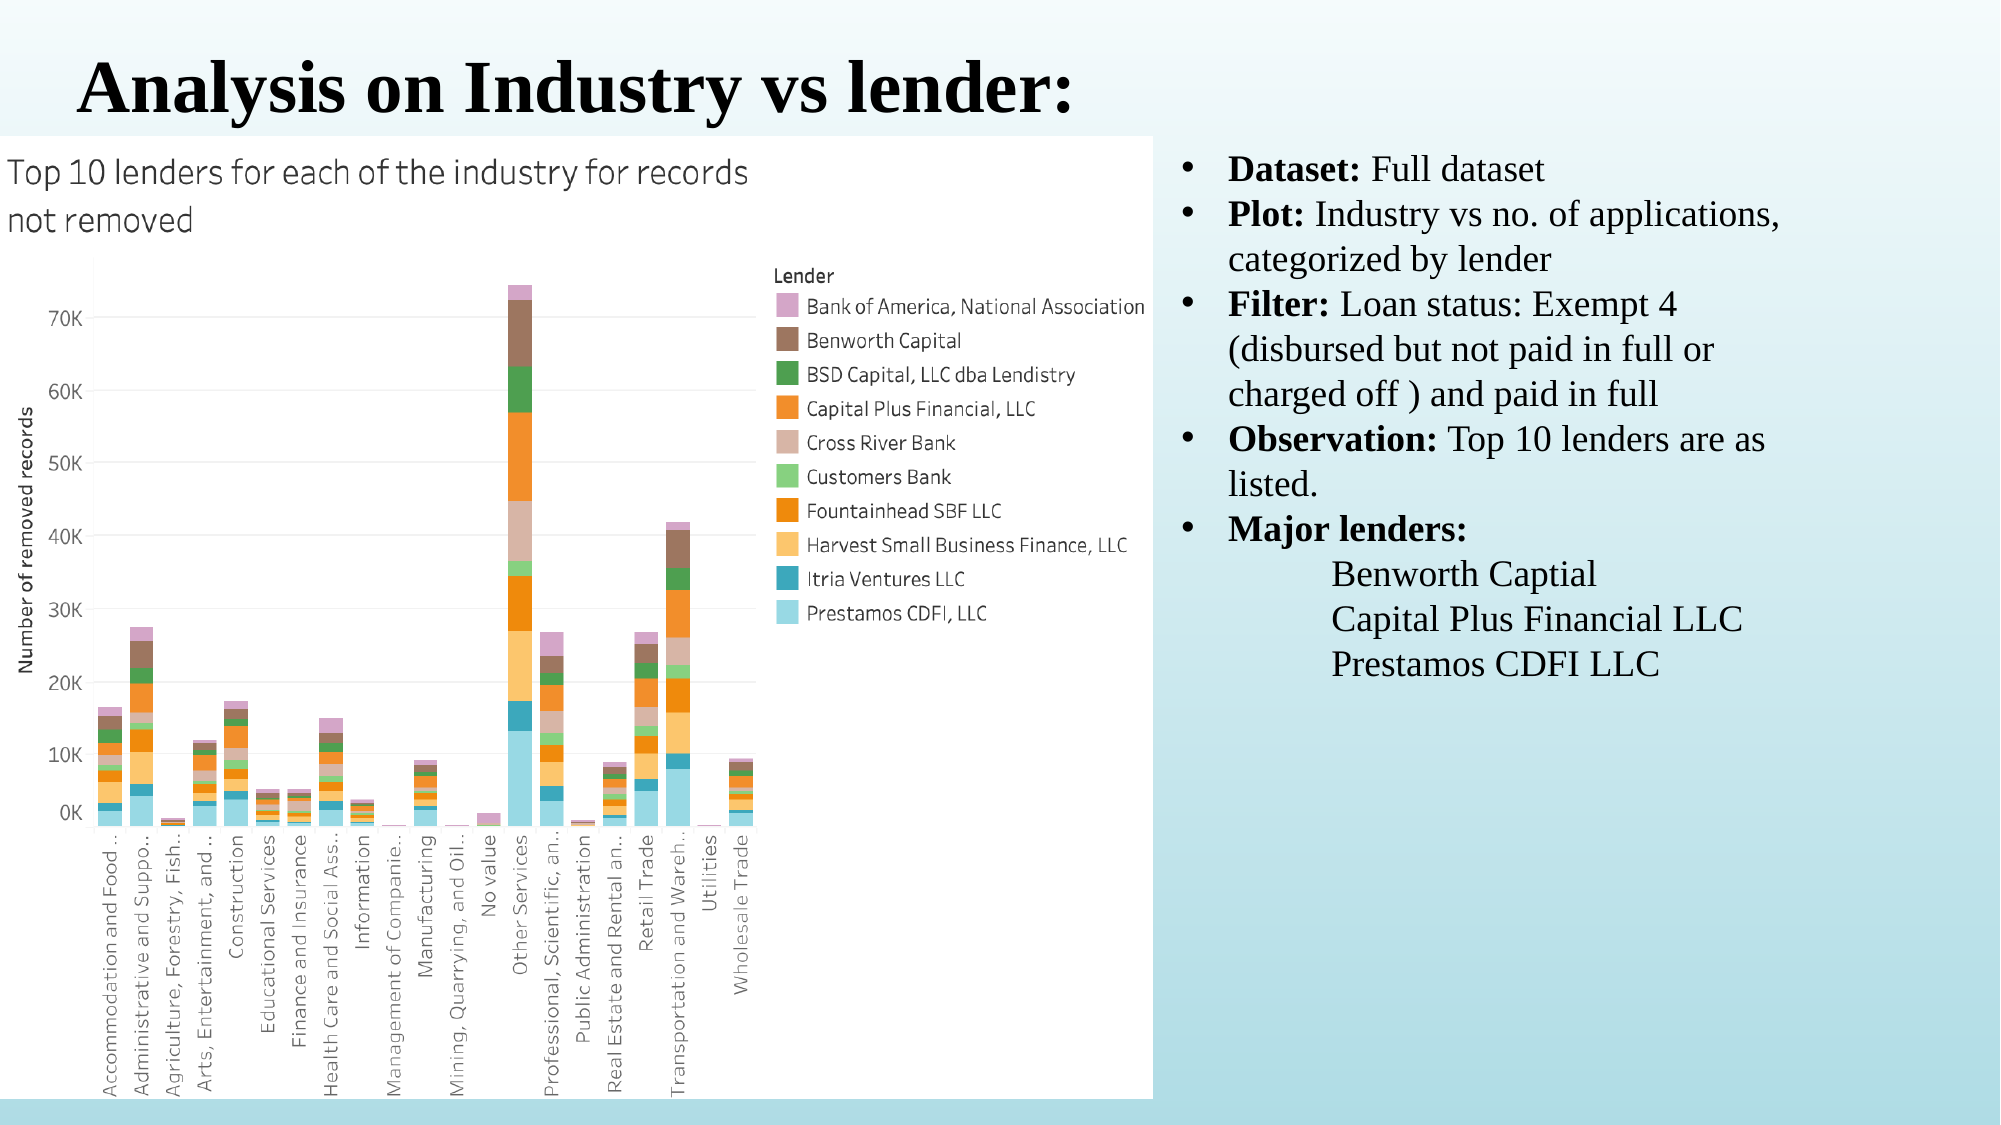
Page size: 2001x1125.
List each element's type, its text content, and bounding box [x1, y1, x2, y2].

picture [0, 136, 1154, 1100]
text_box Dataset: Full dataset Plot: Industry vs no. of applications, categorized by lender Filter: Loan status: Exempt 4 (disbursed but not paid in full or charged off ) and paid in full Observation: Top 10 lenders are as listed. Major lenders: Benworth Captial Capital Plus Financial LLC Prestamos CDFI LLC [1166, 136, 1810, 737]
text_box Analysis on Industry vs lender: [61, 30, 1257, 136]
